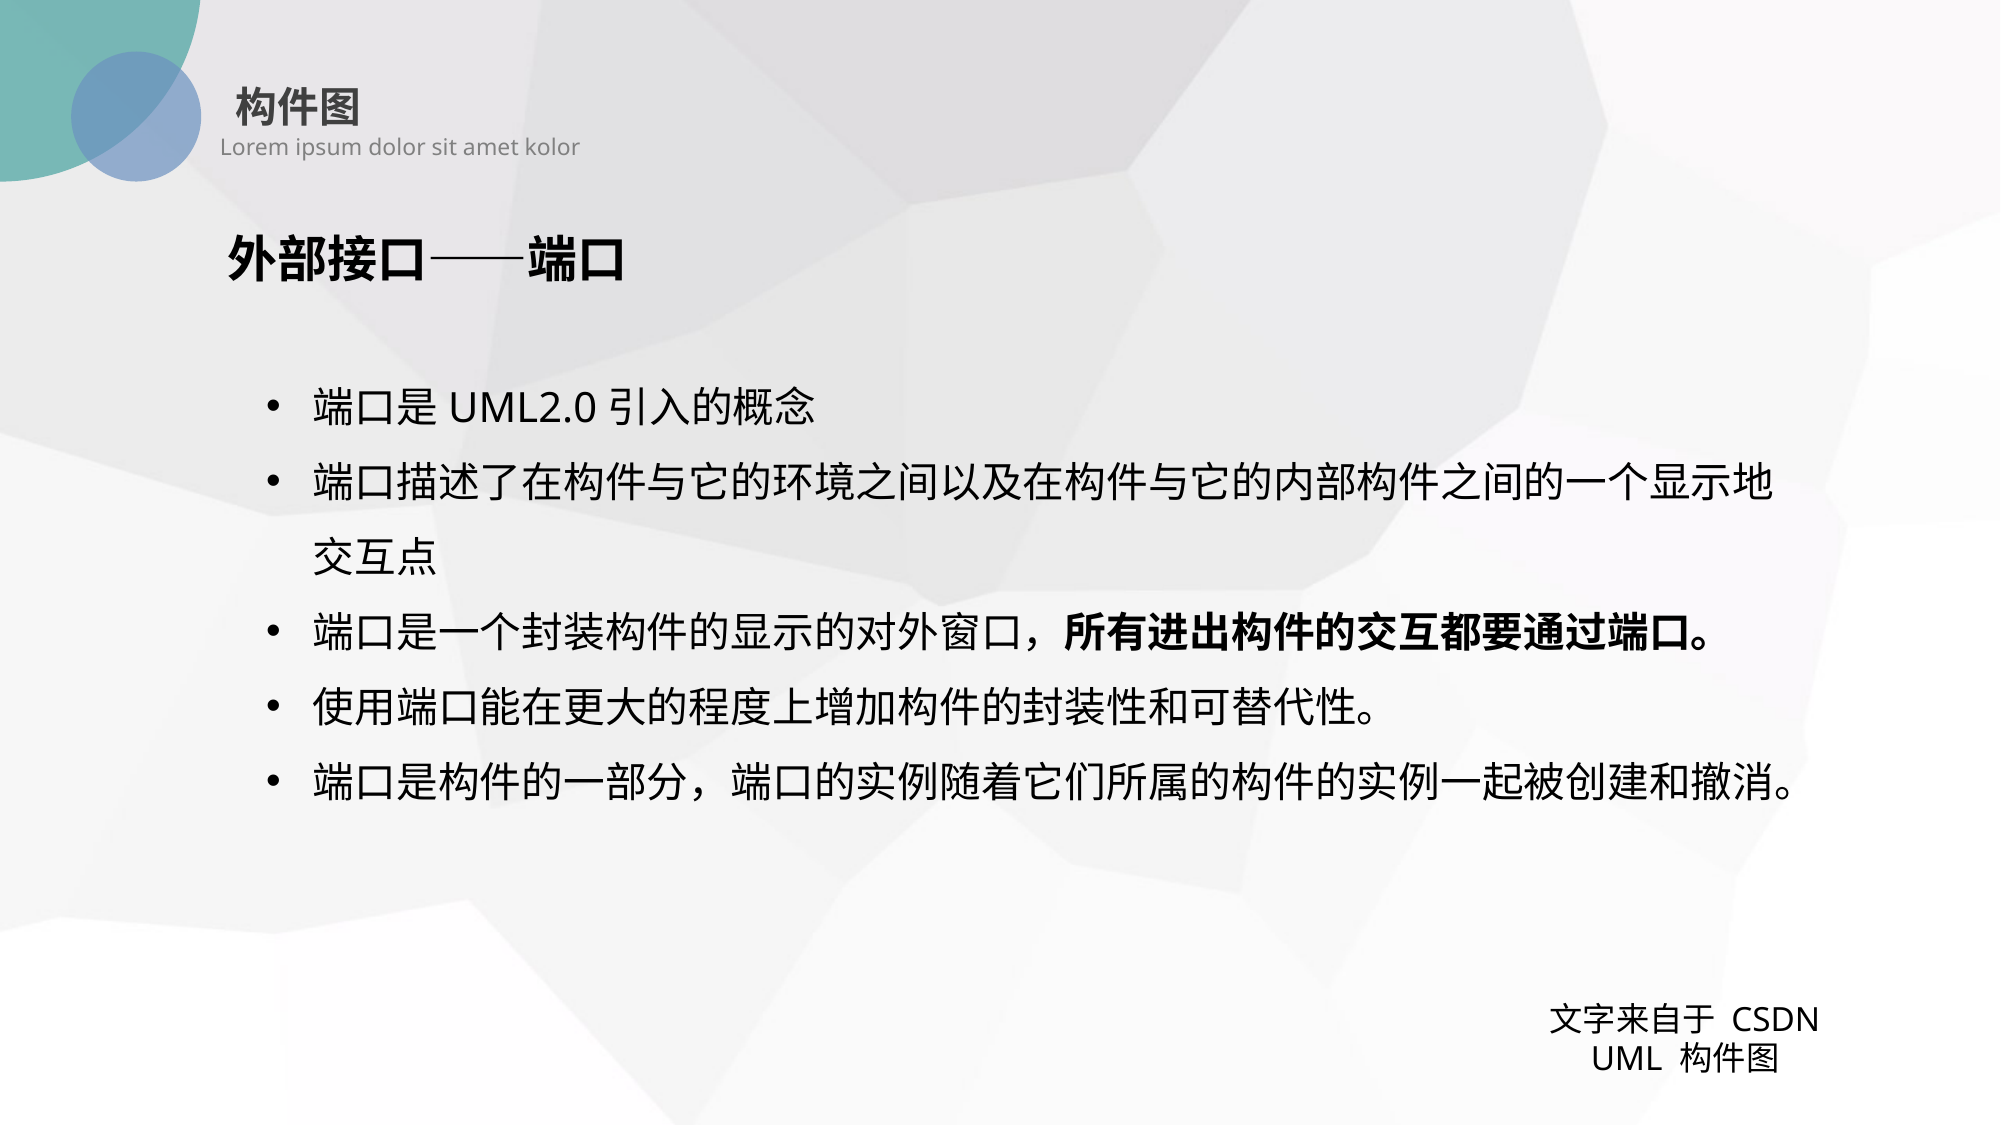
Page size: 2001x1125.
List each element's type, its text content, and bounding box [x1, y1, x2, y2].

text_box Lorem ipsum dolor sit amet kolor [205, 125, 596, 168]
text_box [70, 50, 203, 183]
text_box 构件图 [221, 73, 377, 125]
text_box [0, 0, 202, 183]
picture [0, 0, 2001, 1125]
text_box 外部接口——端口 [212, 220, 992, 296]
text_box 端口是UML2.0引入的概念 端口描述了在构件与它的环境之间以及在构件与它的内部构件之间的一个显示地交互点 端口是一个封装构件的显示的对外窗口，所有进出构件的交互都要通过端口。 使用端口能在更大的程度上增加构件的封装性和可替代性。 端口是构件的一部分，端口的实例随着它们所属的构件的实例一起被创建和撤消。 [251, 347, 1822, 813]
text_box 文字来自于 CSDN UML 构件图 [1415, 990, 1955, 1085]
